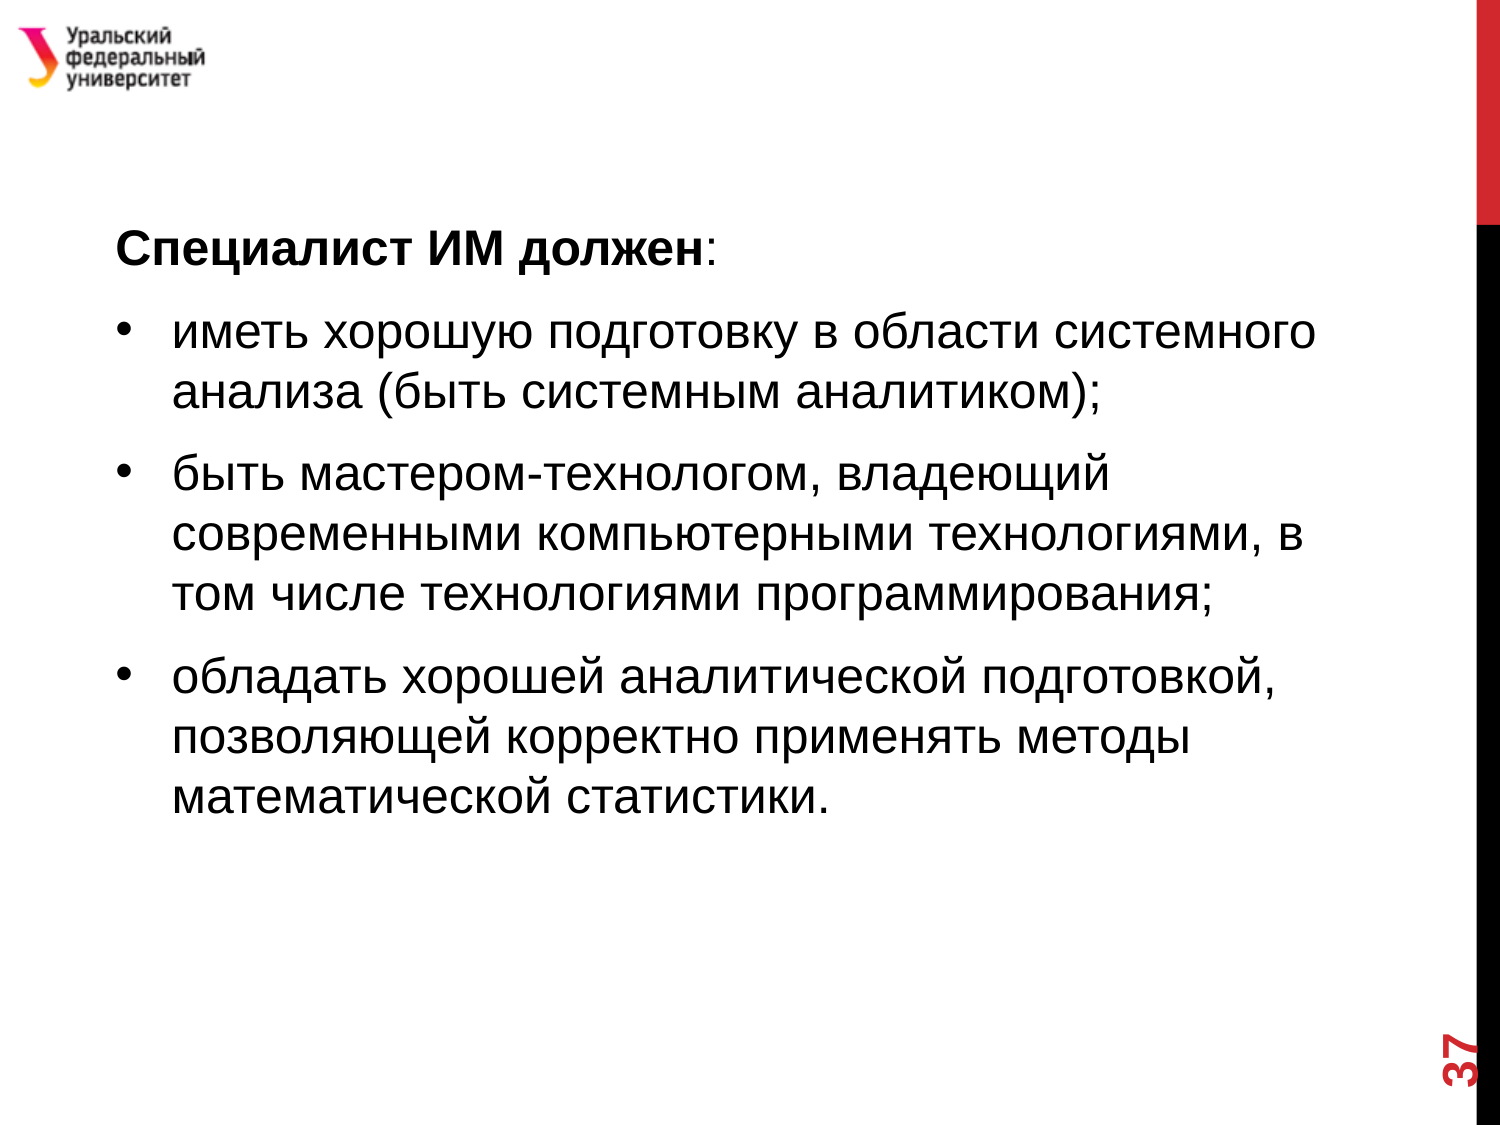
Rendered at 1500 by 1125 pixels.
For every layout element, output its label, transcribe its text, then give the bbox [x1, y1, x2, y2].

list Специалист ИМ должен: иметь хорошую подготовку в области системного анализа (быть системным аналитиком); быть мастером-технологом, владеющий современными компьютерными технологиями, в том числе технологиями программирования; обладать хорошей аналитической подготовкой, позволяющей корректно применять методы математической статистики. [100, 208, 1376, 1000]
picture [0, 0, 211, 105]
slide_number 37 [1427, 887, 1488, 1104]
